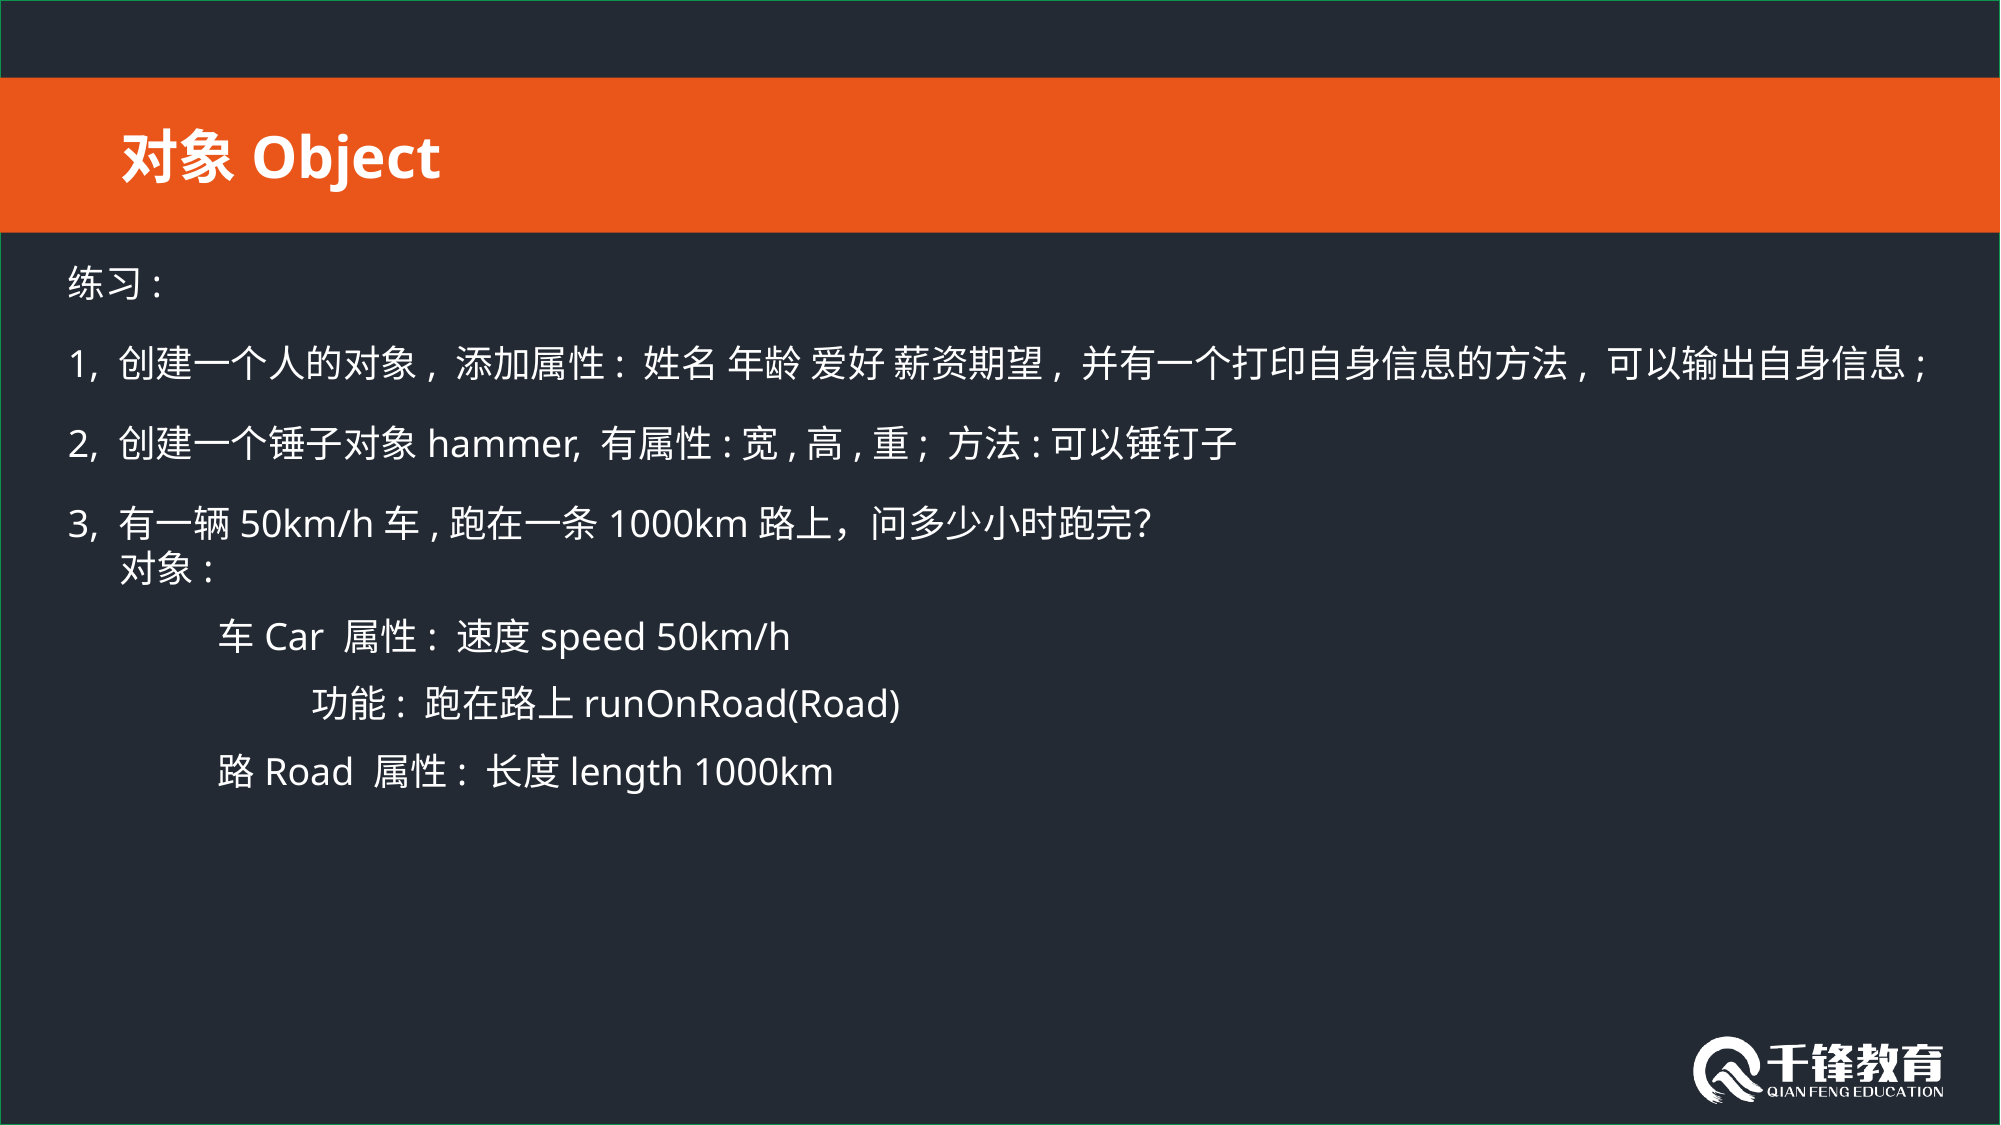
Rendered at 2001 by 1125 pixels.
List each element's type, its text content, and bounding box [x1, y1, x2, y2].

text_box [0, 234, 2000, 1125]
text_box [0, 0, 2000, 77]
picture [1691, 1031, 1948, 1109]
text_box 对象Object [106, 112, 1692, 198]
text_box 练习: 1, 创建一个人的对象, 添加属性: 姓名 年龄 爱好 薪资期望, 并有一个打印自身信息的方法, 可以输出自身信息; 2, 创建一个锤子对象hammer, 有属性:宽,高,重; 方法:可以锤钉子 3, 有一辆50km/h车,跑在一条1000km路上，问多少小时跑完？ 对象: 车Car 属性: 速度speed 50km/h 功能: 跑在路上runOnRoad(Road) 路Road 属性: 长度length 1000km [53, 252, 1948, 847]
text_box [0, 77, 2000, 234]
